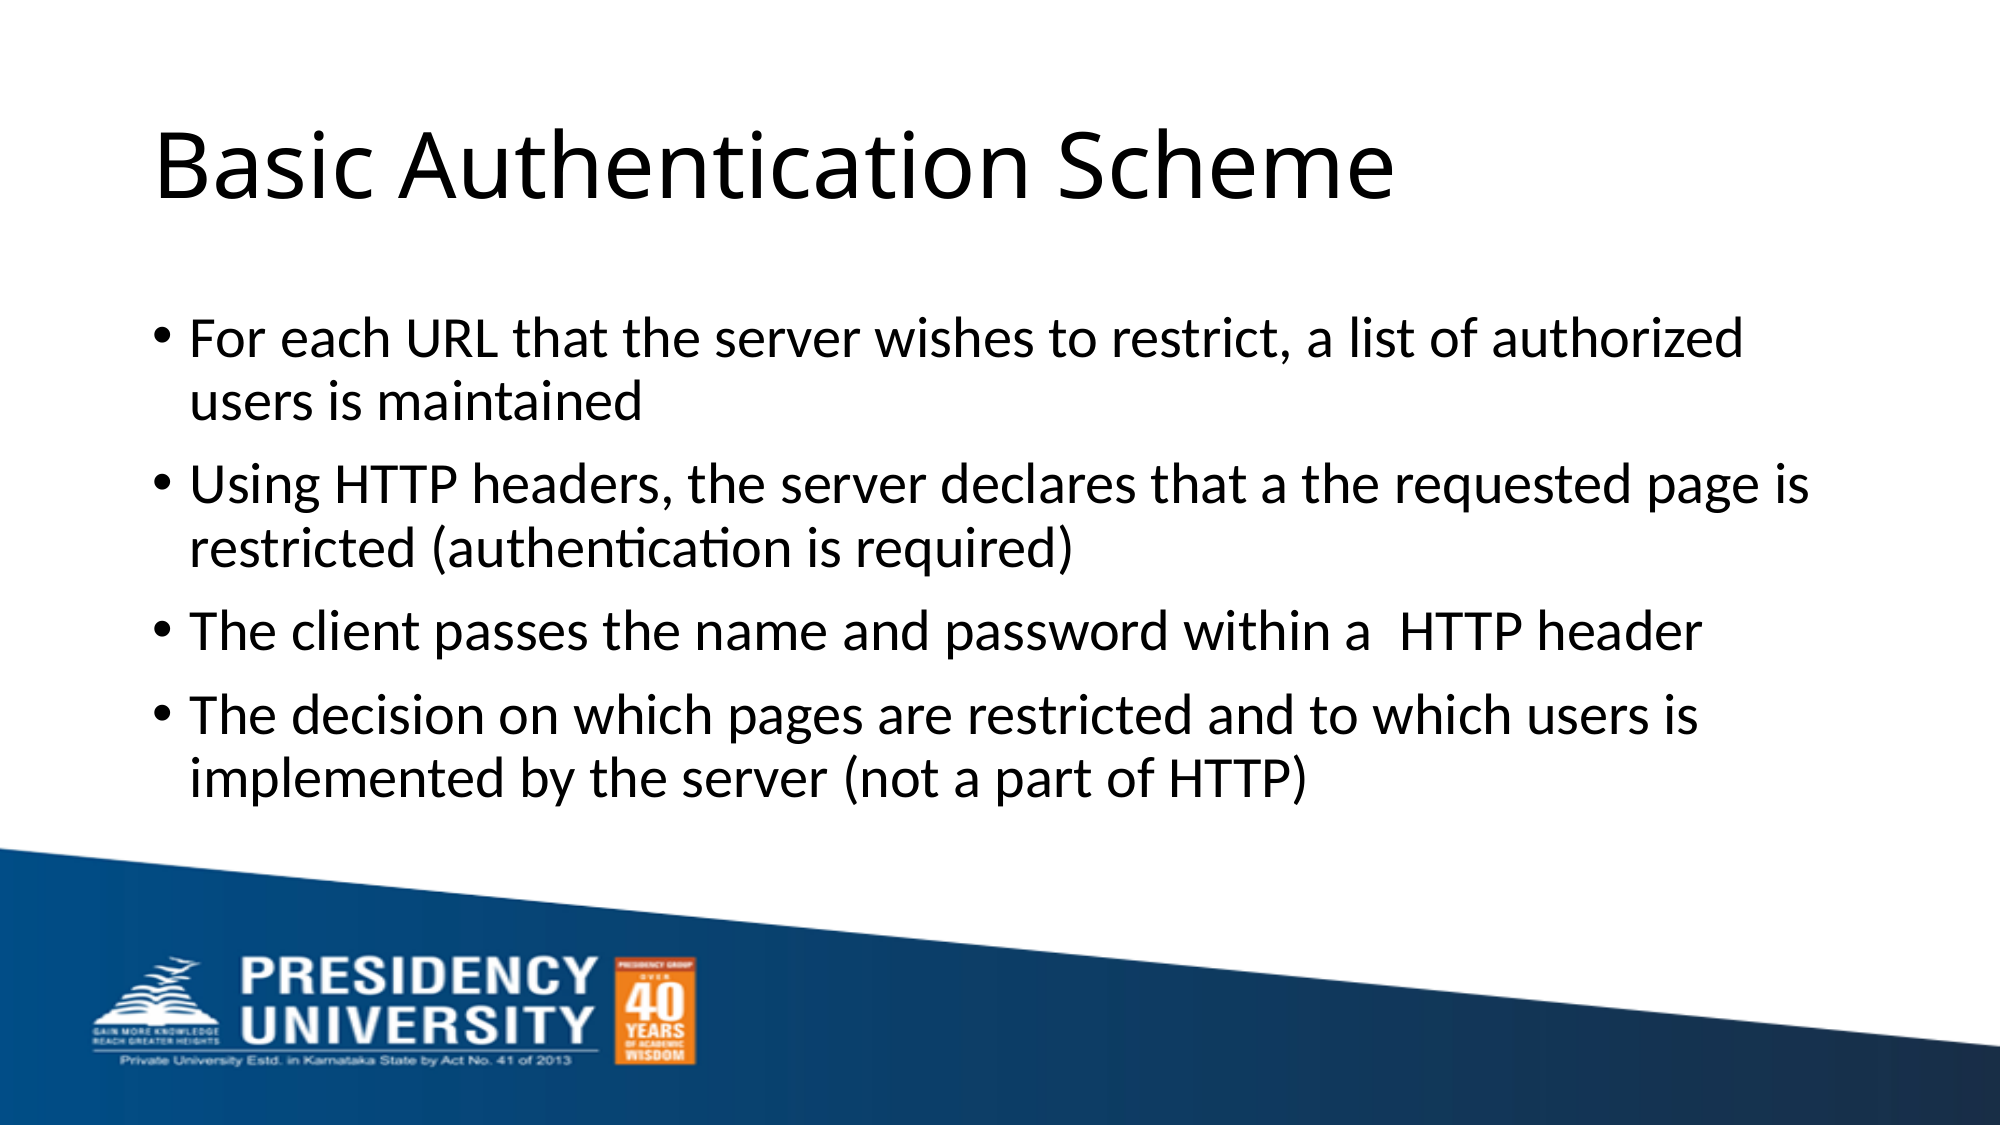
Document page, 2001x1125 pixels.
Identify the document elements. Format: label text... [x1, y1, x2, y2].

title Basic Authentication Scheme [137, 59, 1863, 278]
picture [0, 845, 2000, 1125]
list For each URL that the server wishes to restrict, a list of authorized users is maintained Using HTTP headers, the server declares that a the requested page is restricted (authentication is required) The client passes the name and password within a HTTP header The decision on which pages are restricted and to which users is implemented by the server (not a part of HTTP) [137, 299, 1863, 1014]
